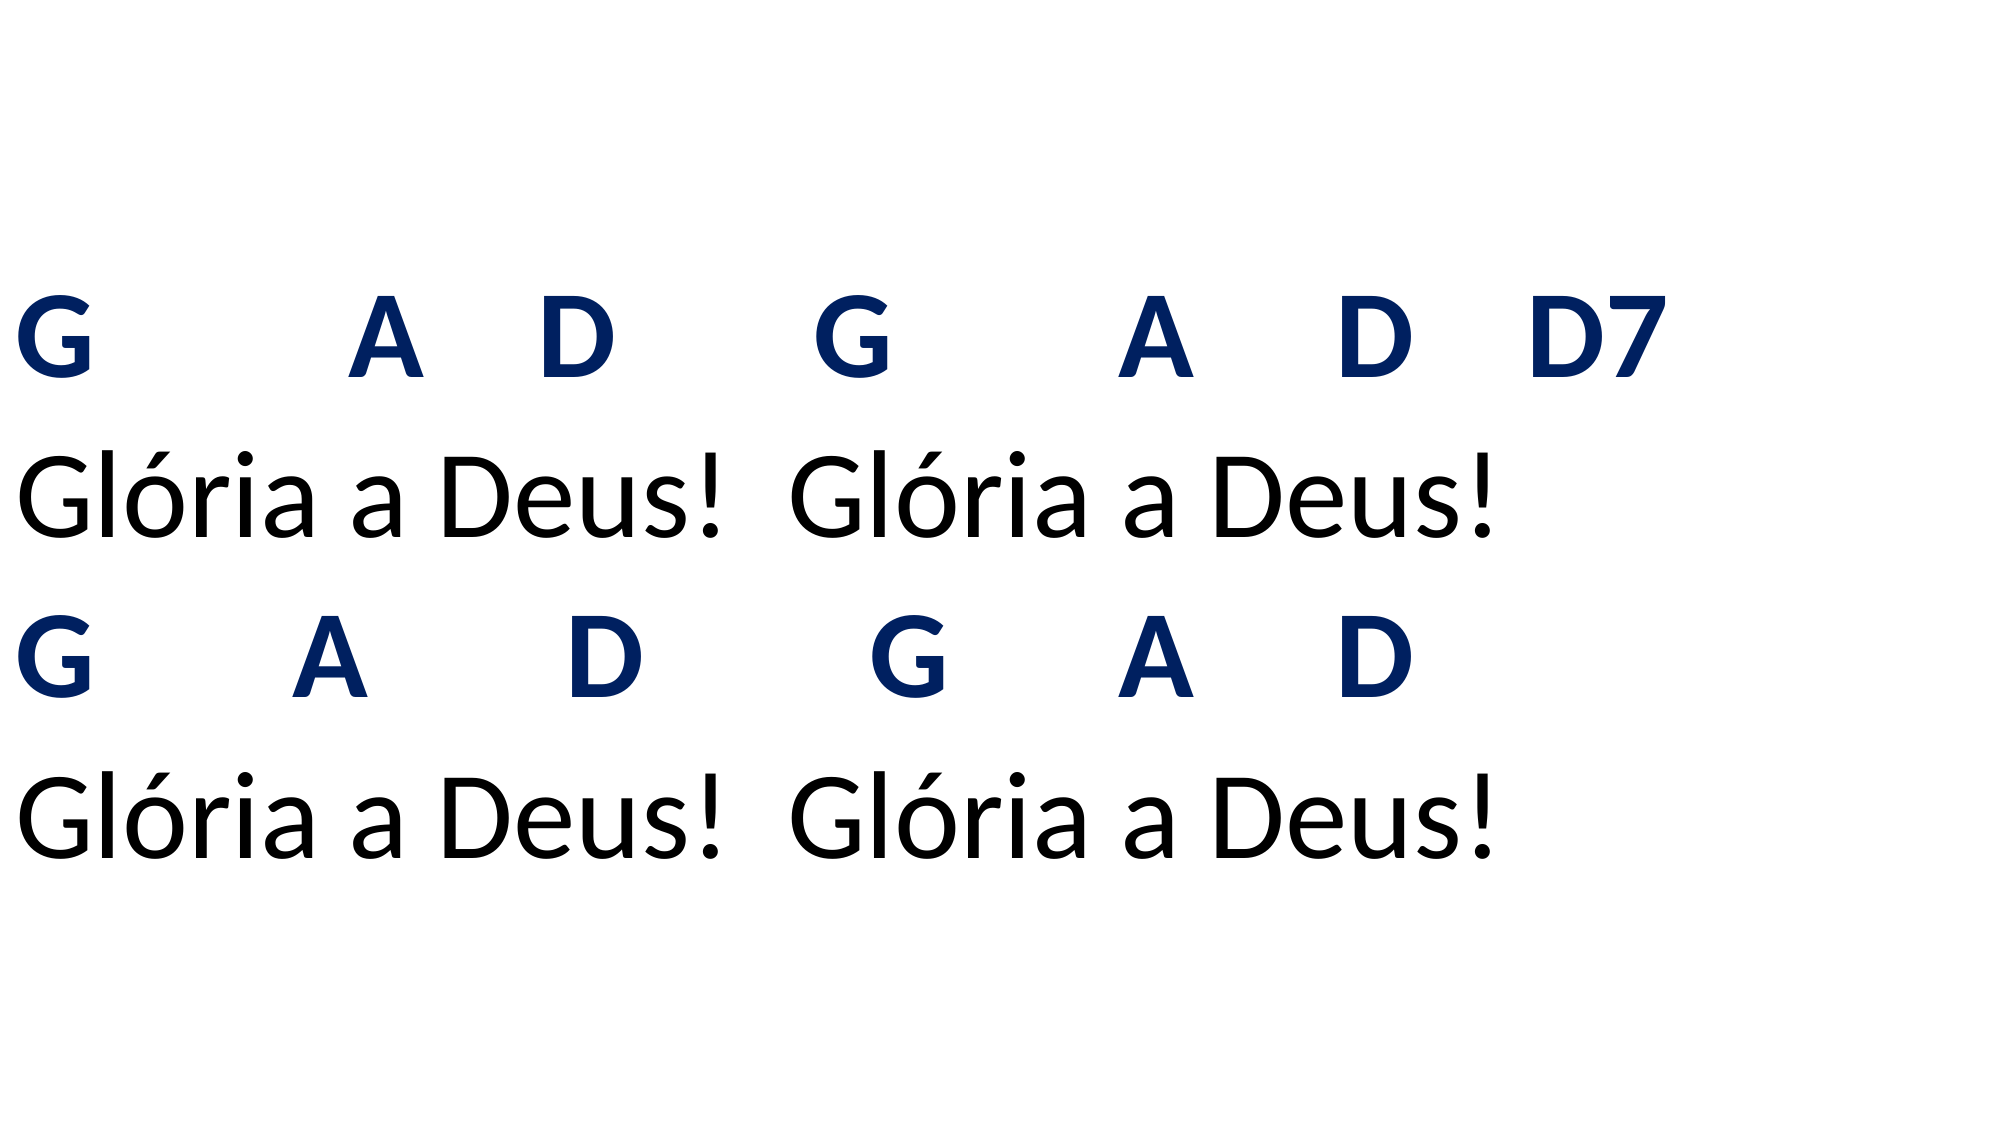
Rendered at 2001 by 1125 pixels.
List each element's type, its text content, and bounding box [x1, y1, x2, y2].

title G A D G A D D7 Glória a Deus! Glória a Deus! G A D G A D Glória a Deus! Glória a Deus! [0, 0, 2000, 1125]
